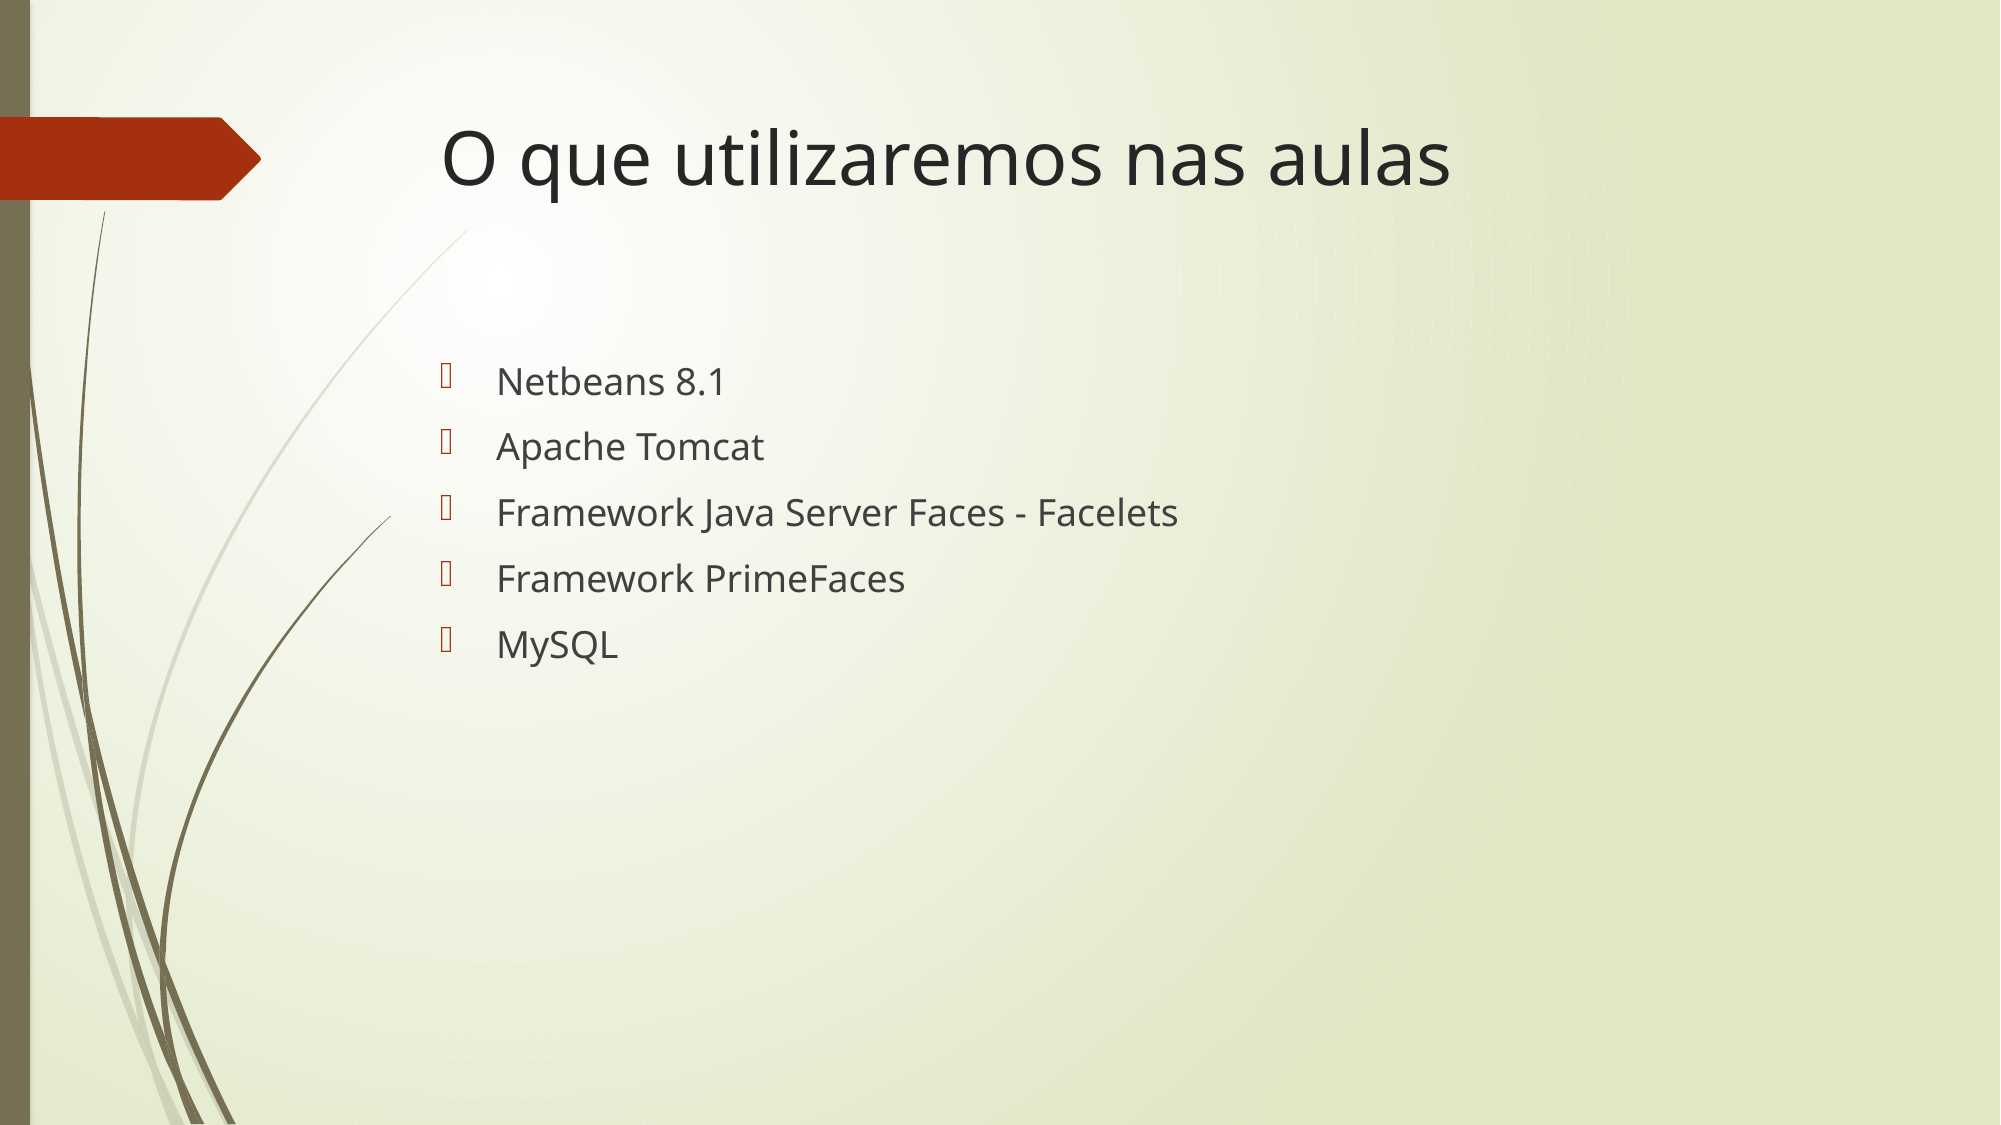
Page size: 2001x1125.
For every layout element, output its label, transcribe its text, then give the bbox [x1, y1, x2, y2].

list Netbeans 8.1 Apache Tomcat Framework Java Server Faces - Facelets Framework PrimeFaces MySQL [424, 350, 1888, 970]
title O que utilizaremos nas aulas [425, 102, 1888, 313]
